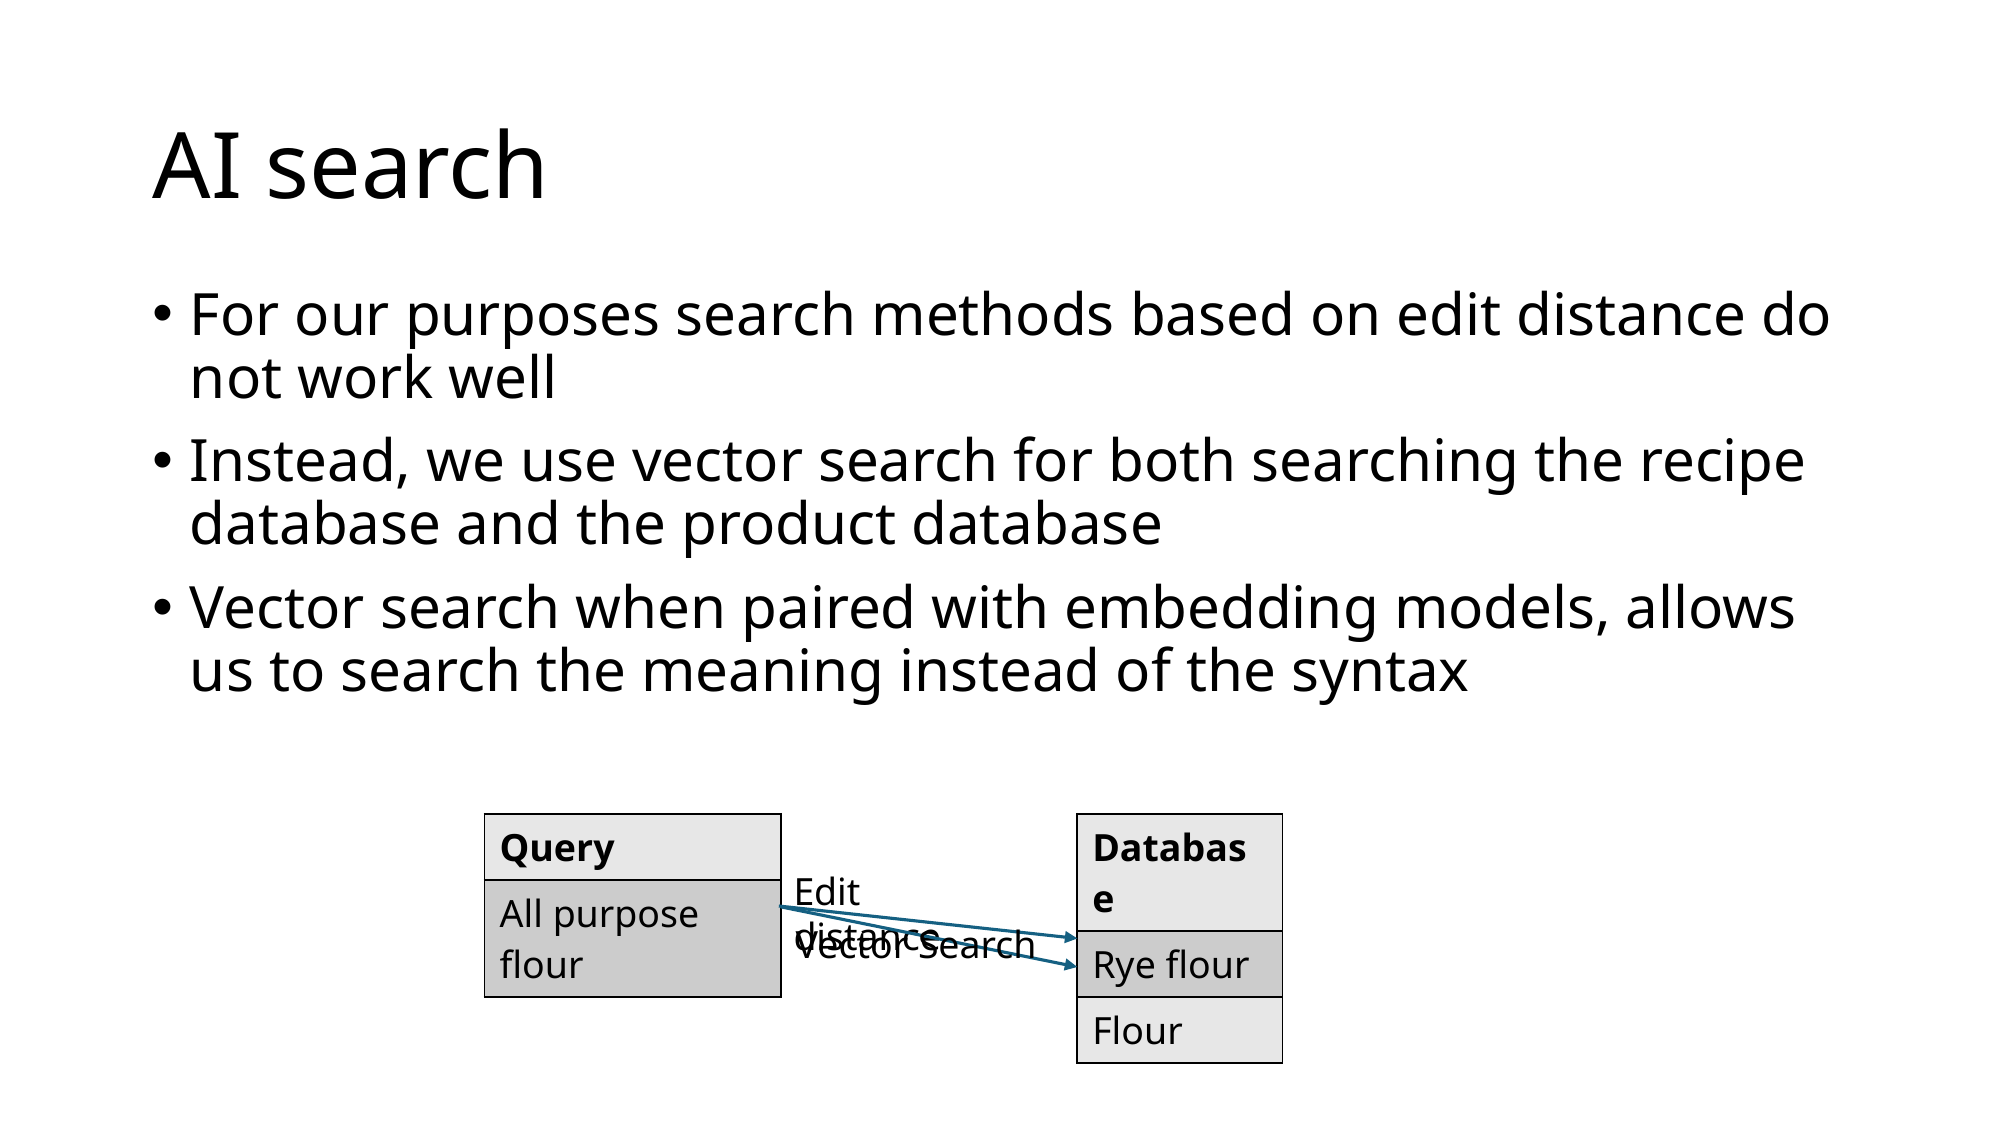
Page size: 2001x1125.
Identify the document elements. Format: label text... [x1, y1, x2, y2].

table_cell Flour [1078, 998, 1282, 1062]
table_cell All purpose flour [485, 881, 780, 996]
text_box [778, 860, 1076, 923]
list For our purposes search methods based on edit distance do not work well Instead, we use vector search for both searching the recipe database and the product database Vector search when paired with embedding models, allows us to search the meaning instead of the syntax [137, 277, 1863, 992]
table_cell Rye flour [1078, 932, 1282, 996]
title AI search [137, 59, 1863, 277]
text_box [780, 906, 1078, 975]
table_header Database [1078, 815, 1282, 930]
table_header Query [485, 815, 780, 879]
